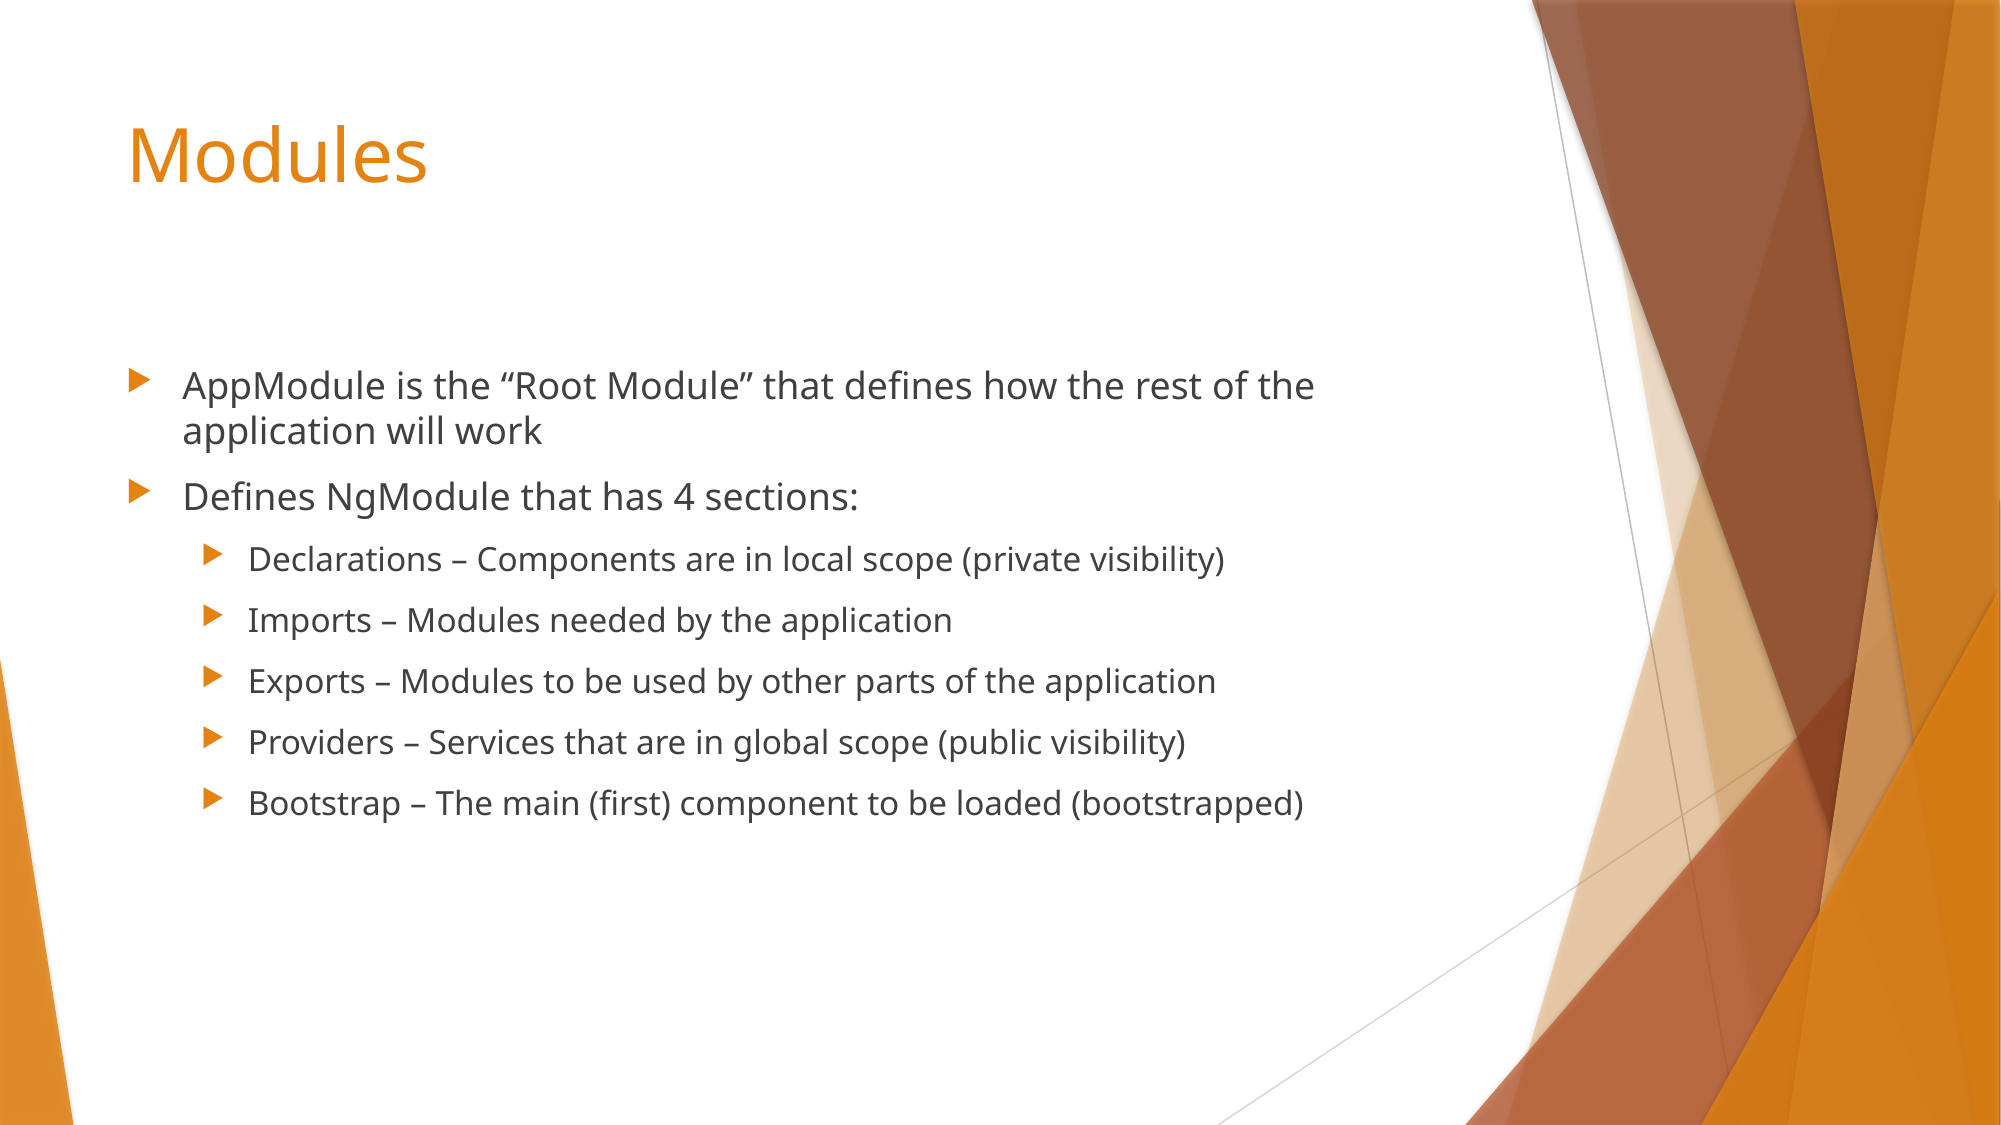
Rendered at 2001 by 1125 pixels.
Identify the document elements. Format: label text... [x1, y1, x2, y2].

title Modules [111, 99, 1522, 317]
list AppModule is the “Root Module” that defines how the rest of the application will work Defines NgModule that has 4 sections: Declarations – Components are in local scope (private visibility) Imports – Modules needed by the application Exports – Modules to be used by other parts of the application Providers – Services that are in global scope (public visibility) Bootstrap – The main (first) component to be loaded (bootstrapped) [111, 354, 1522, 992]
